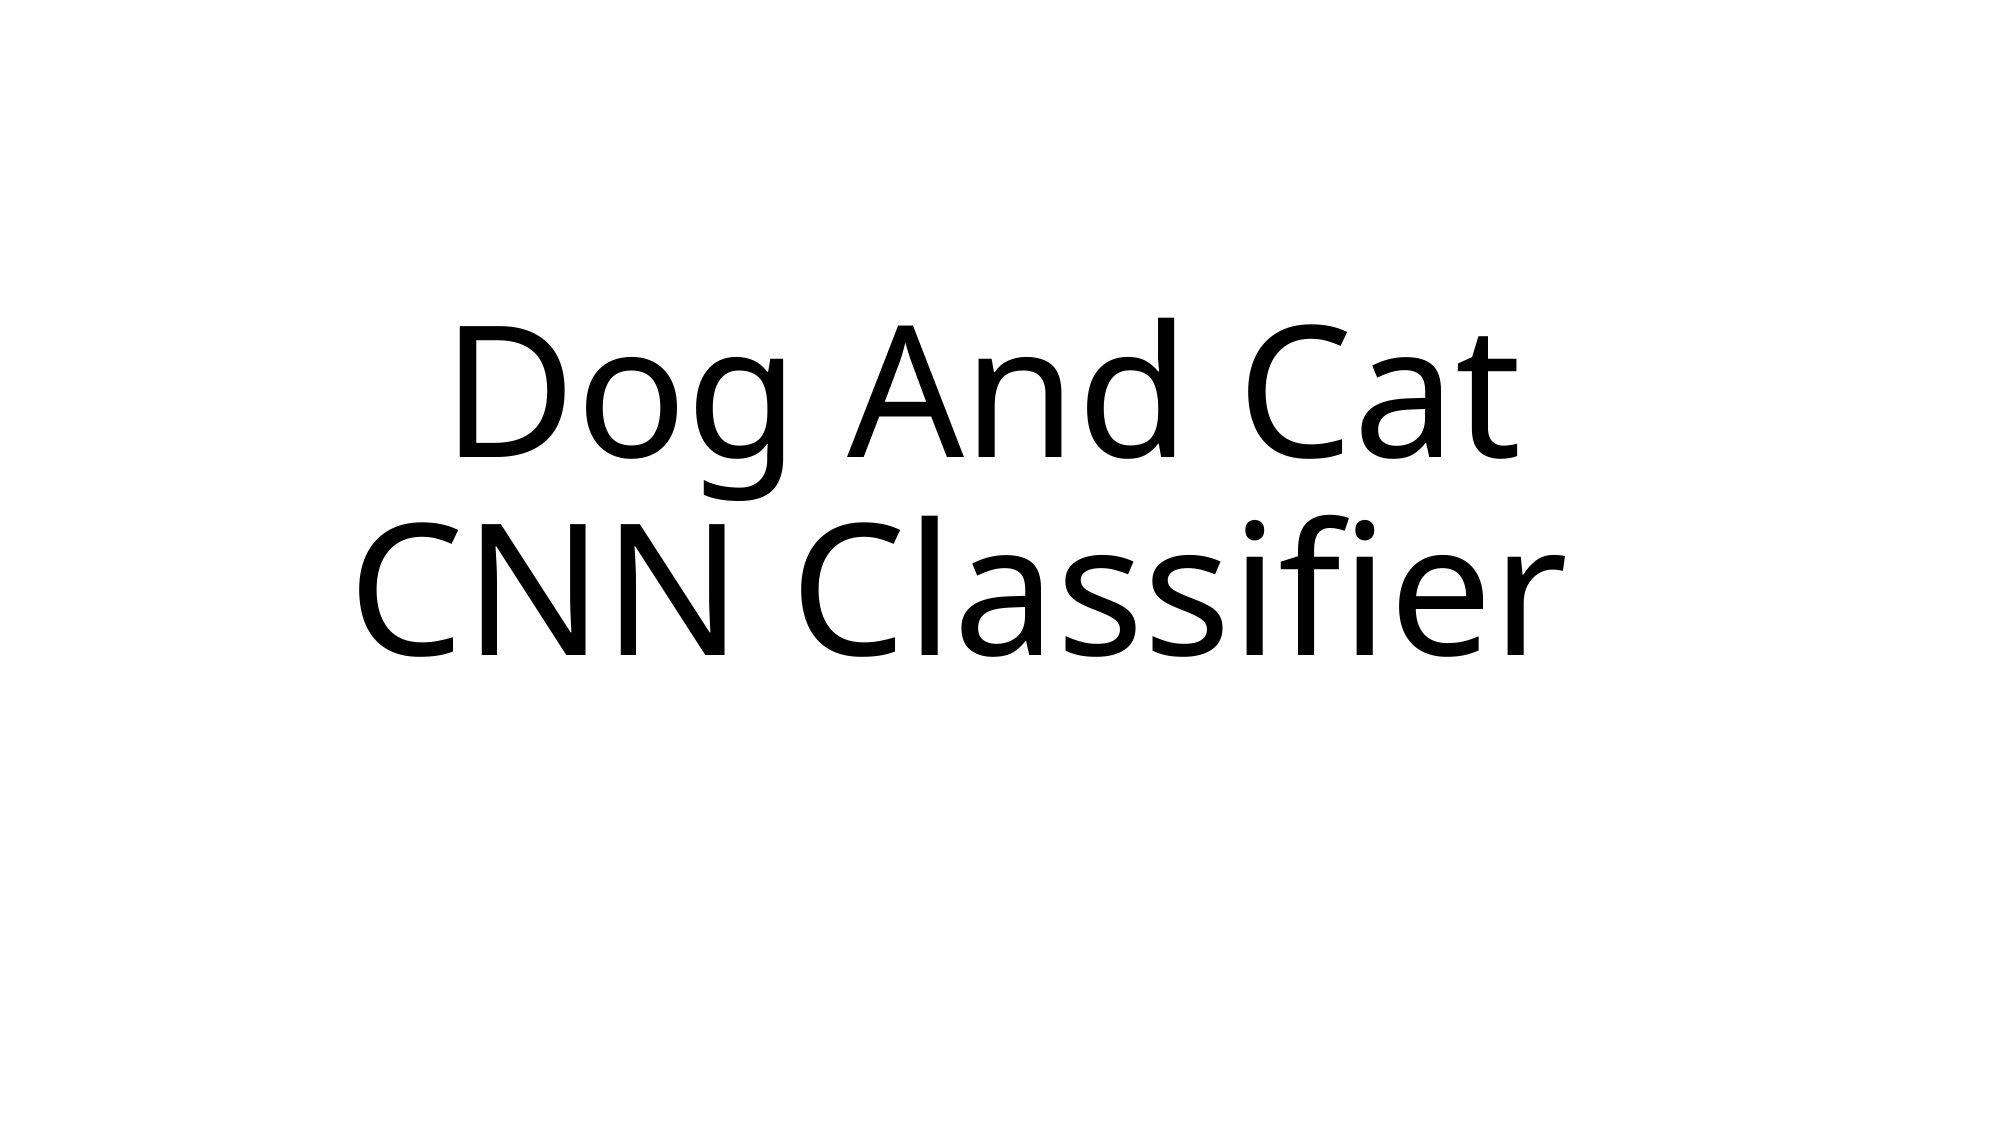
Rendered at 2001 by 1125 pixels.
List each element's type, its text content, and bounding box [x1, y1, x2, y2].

title Dog And Cat CNN Classifier [232, 310, 1733, 703]
